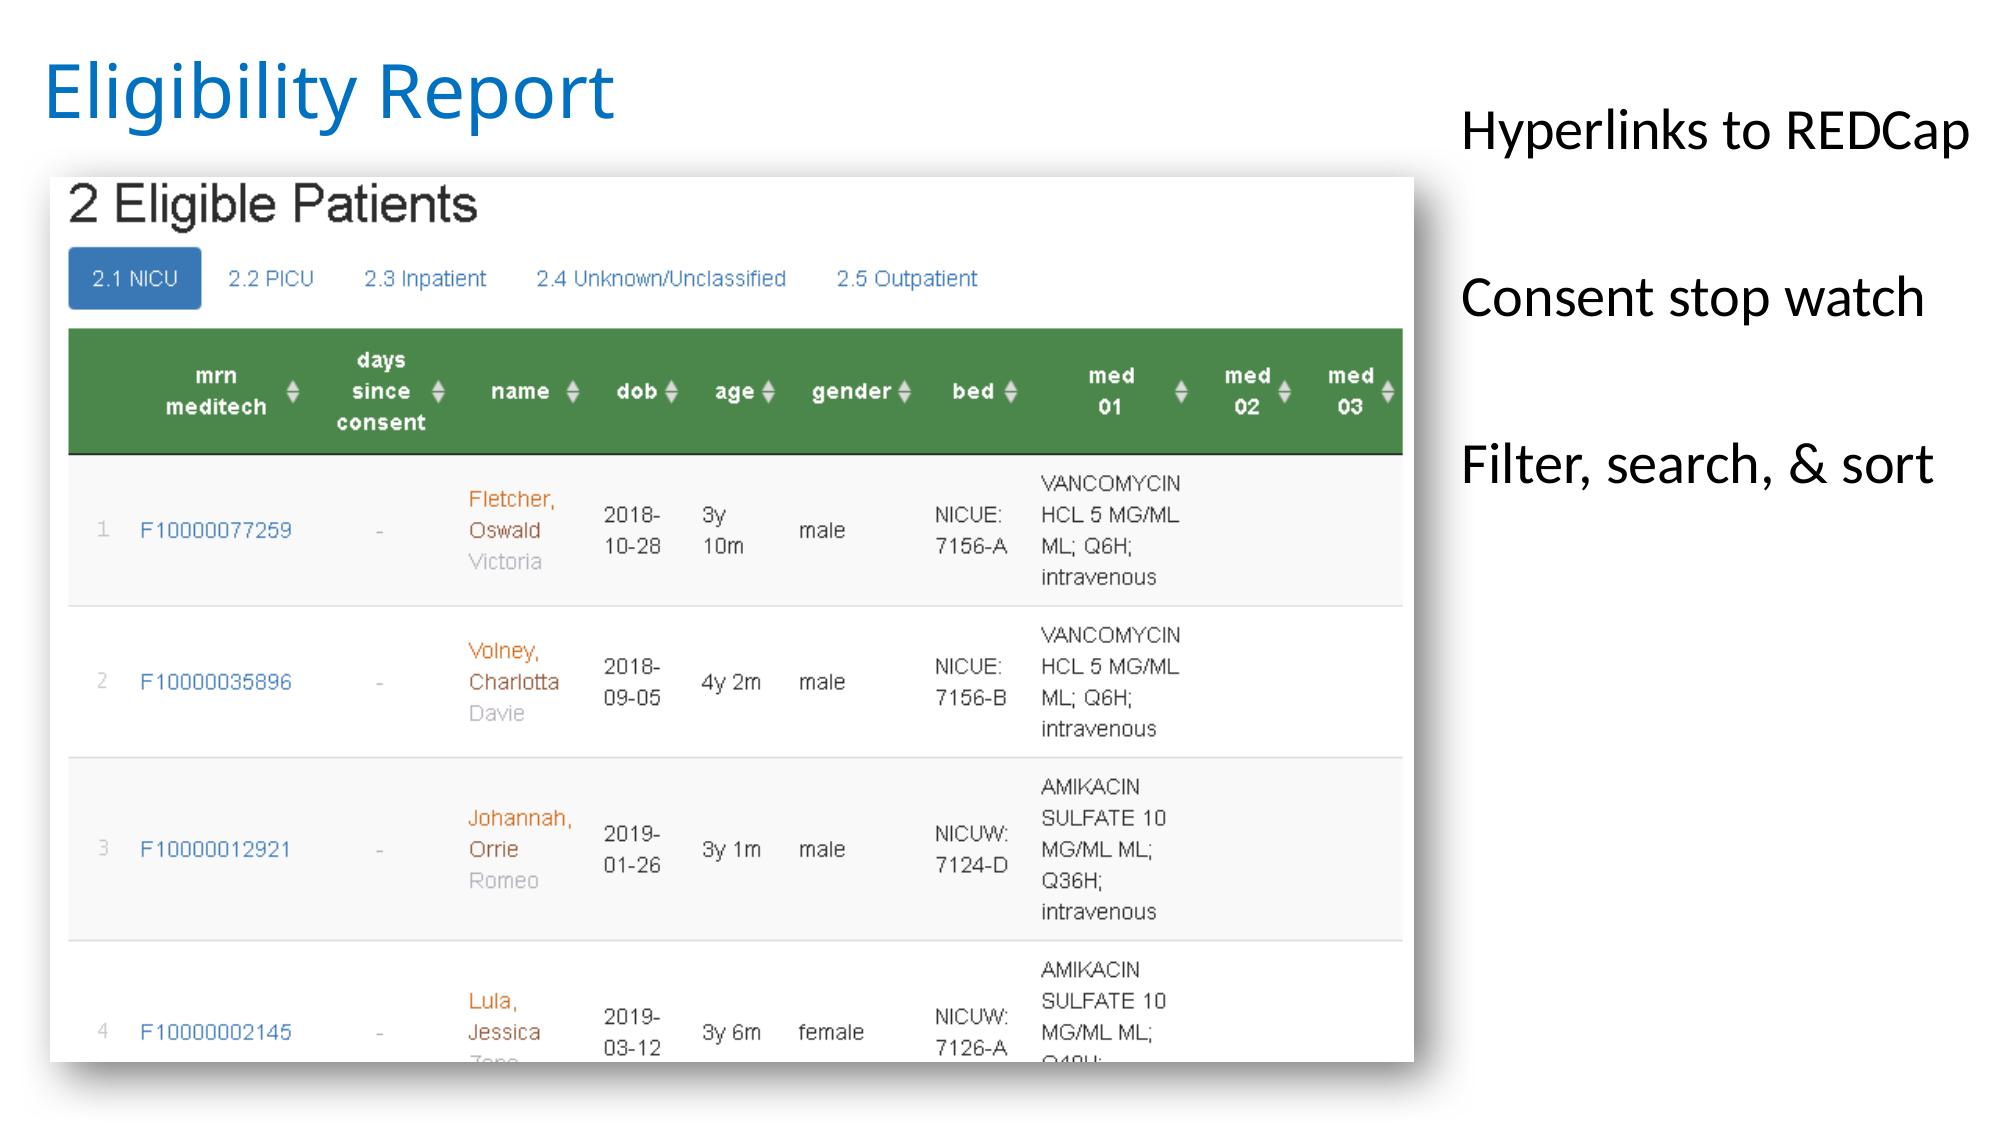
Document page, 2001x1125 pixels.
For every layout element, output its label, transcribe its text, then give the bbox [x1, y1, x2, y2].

picture [50, 177, 1414, 1062]
text_box Eligibility Report [27, 46, 1497, 134]
text_box Hyperlinks to REDCap Consent stop watch Filter, search, & sort [1447, 91, 2000, 1106]
